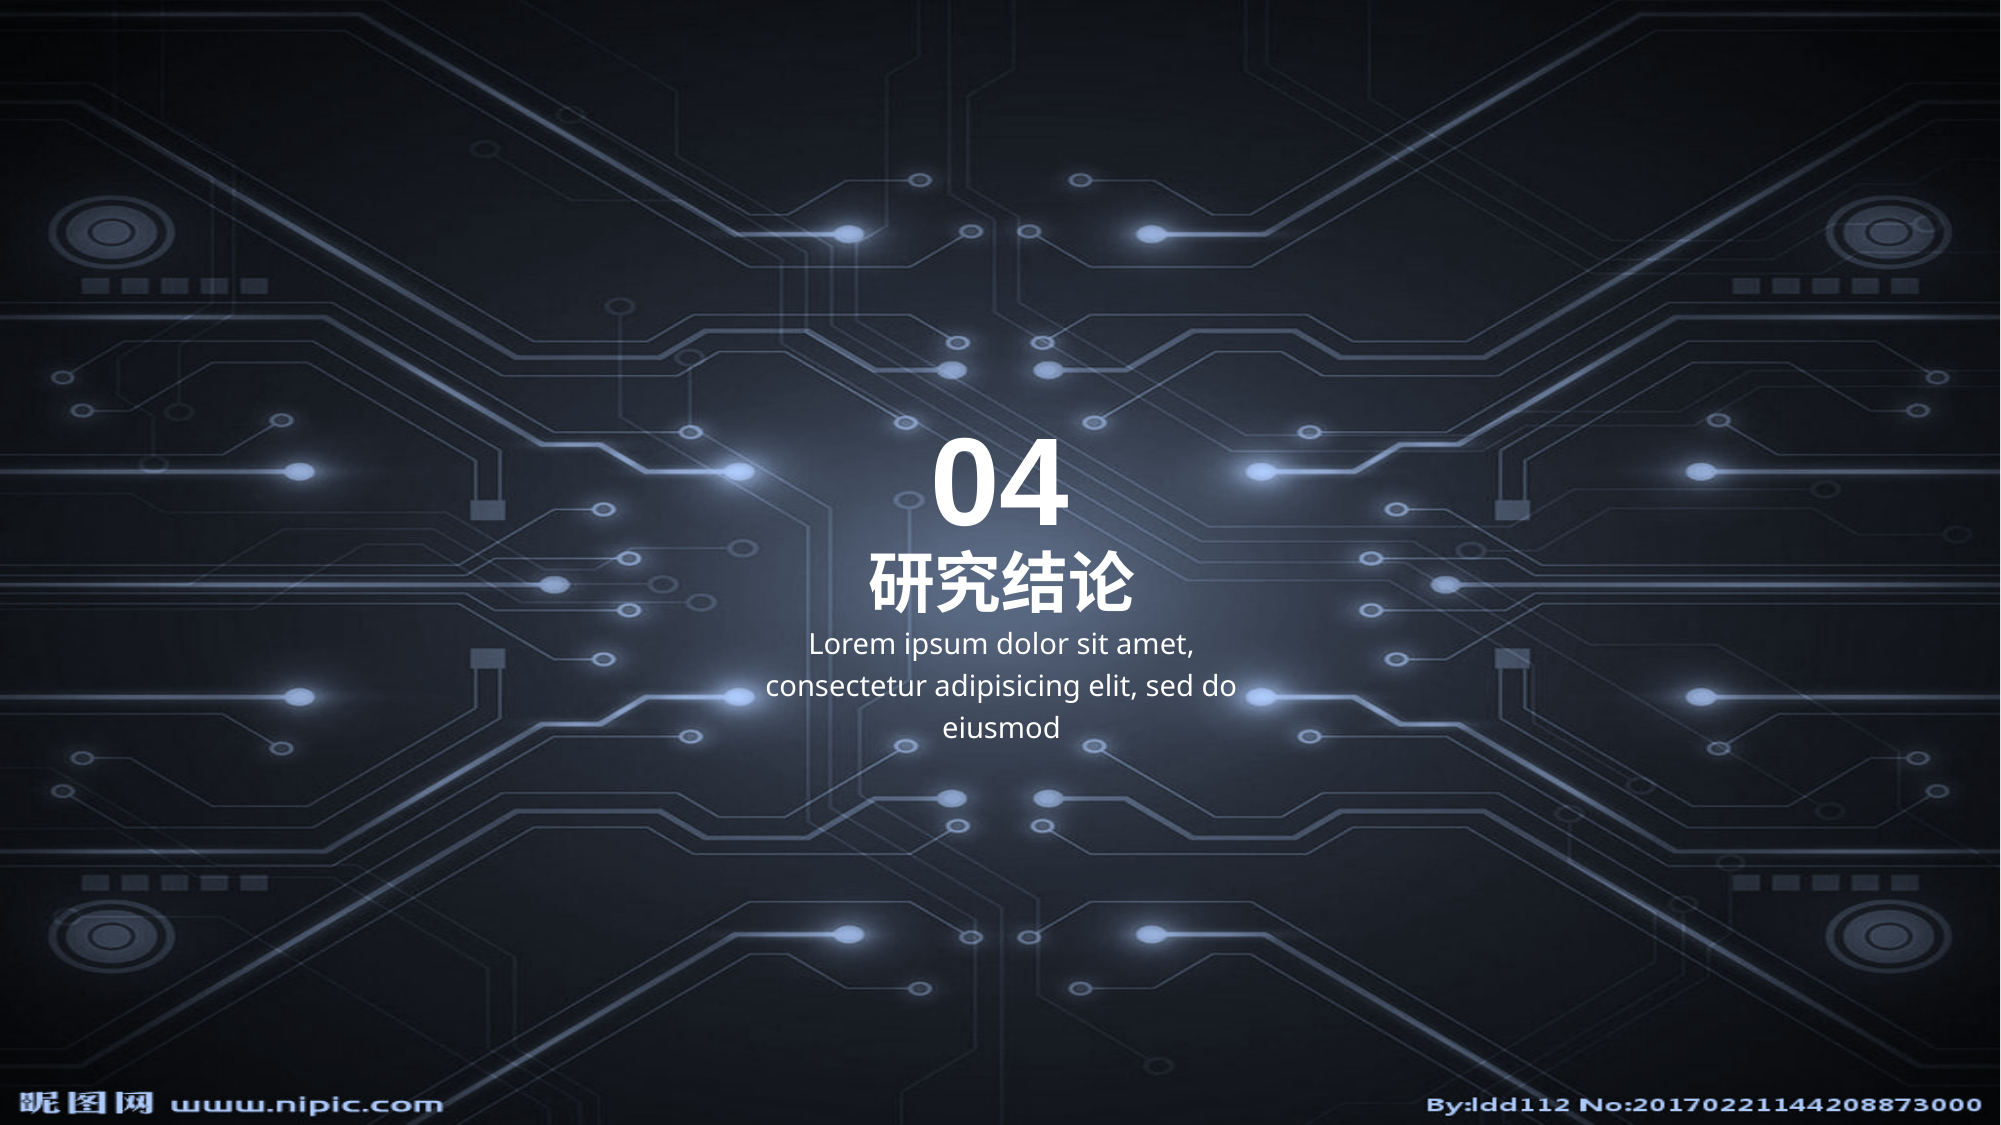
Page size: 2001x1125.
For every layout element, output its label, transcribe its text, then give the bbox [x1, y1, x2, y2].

text_box Lorem ipsum dolor sit amet, consectetur adipisicing elit, sed do eiusmod [710, 611, 1293, 753]
text_box 04 [826, 347, 1174, 558]
text_box 研究结论 [739, 517, 1264, 611]
